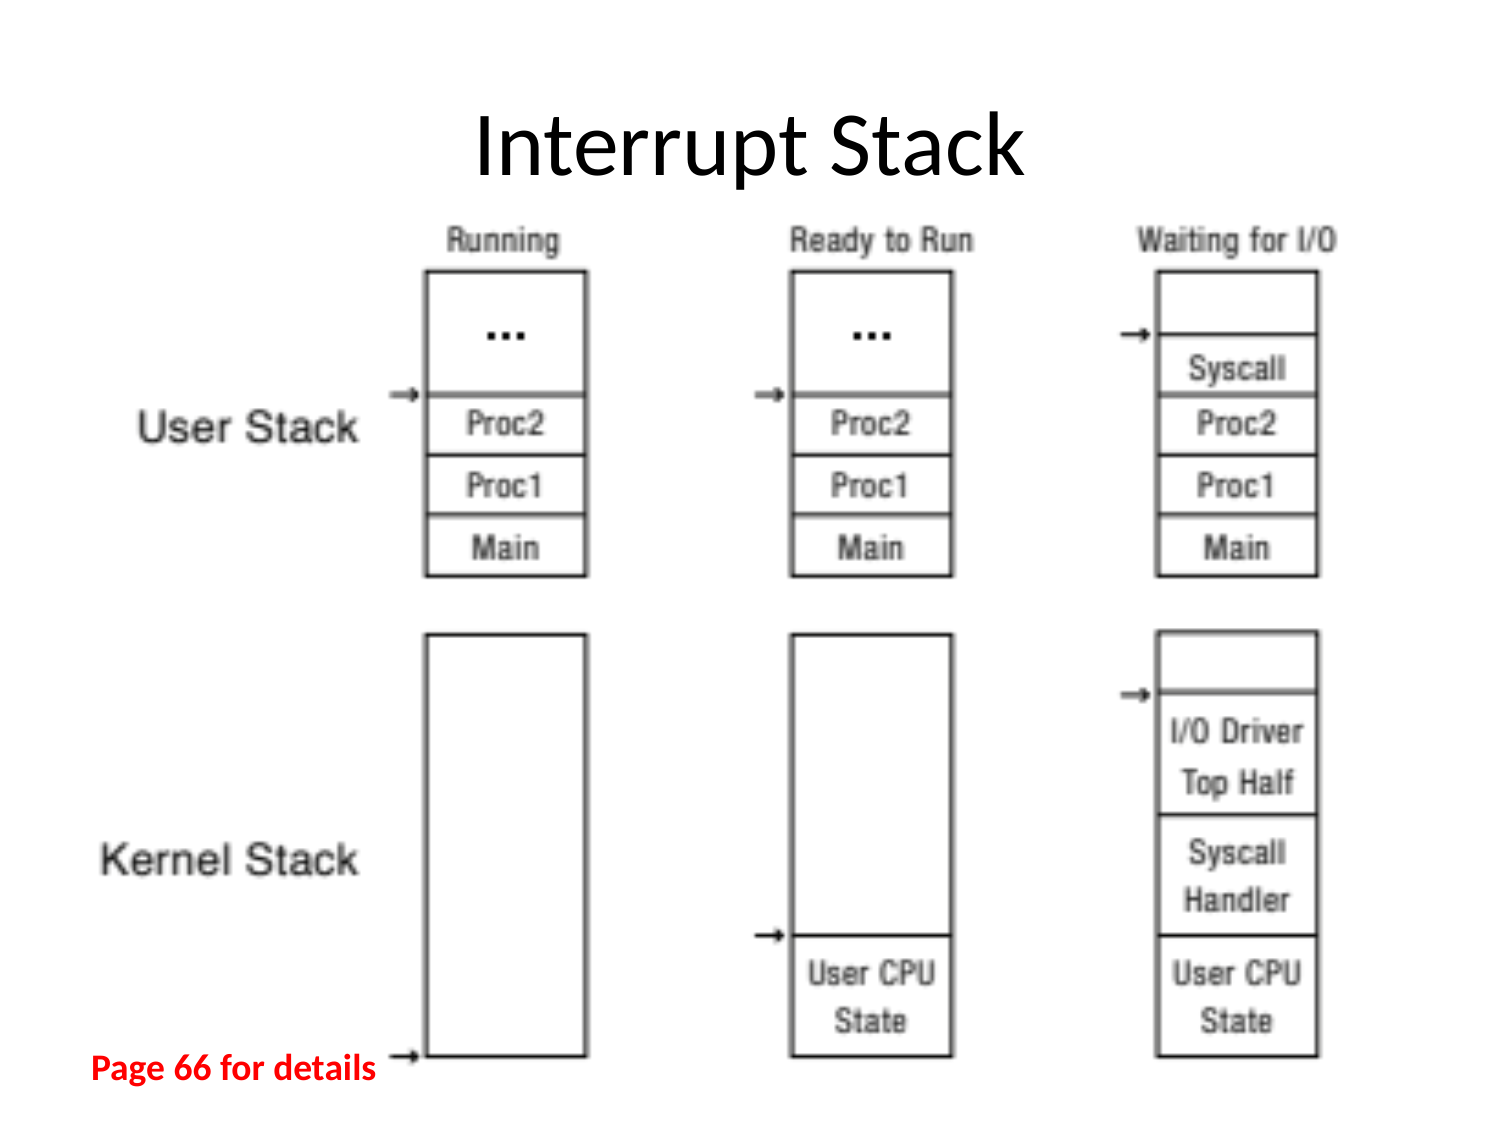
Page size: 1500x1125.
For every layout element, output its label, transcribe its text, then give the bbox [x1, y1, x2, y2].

title Interrupt Stack [75, 45, 1425, 163]
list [0, 164, 1500, 1125]
